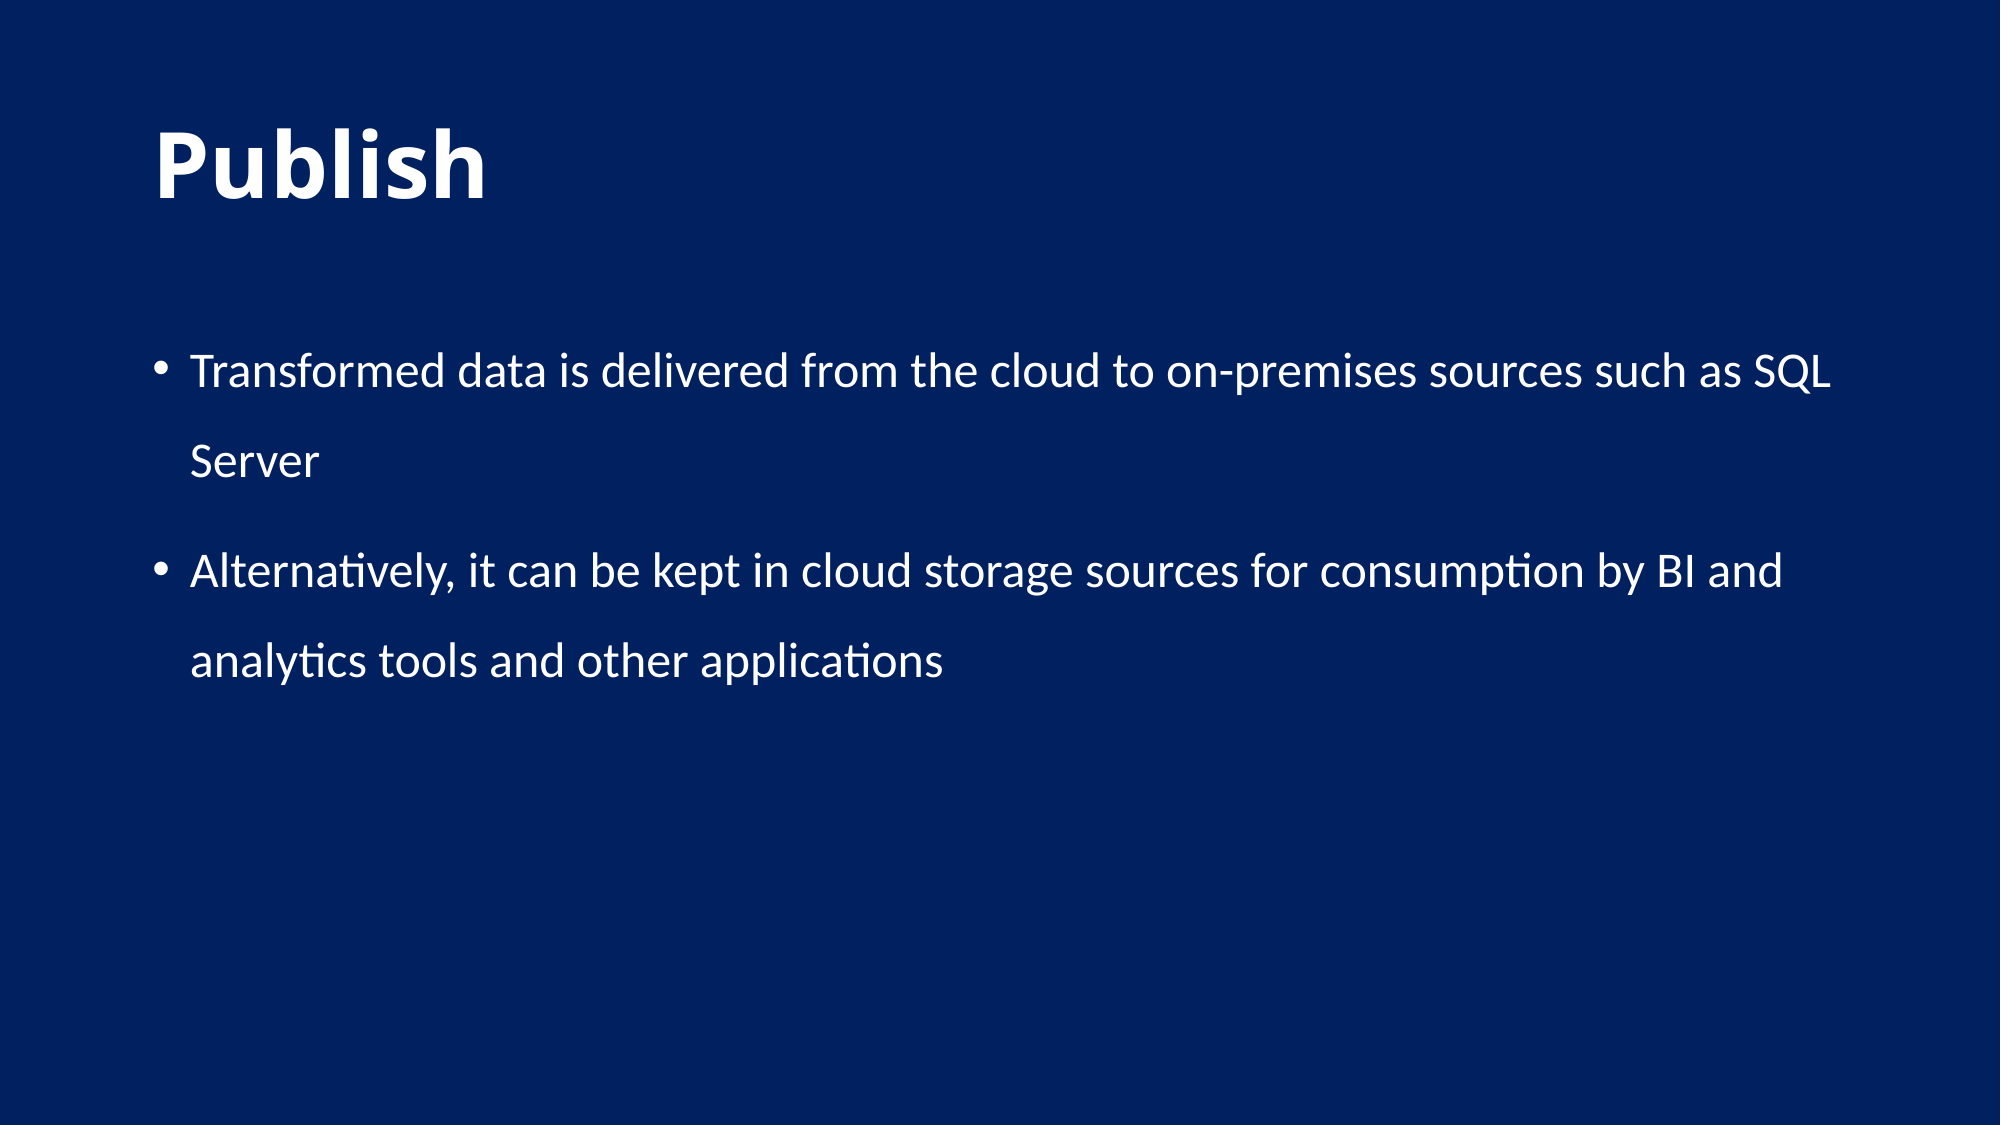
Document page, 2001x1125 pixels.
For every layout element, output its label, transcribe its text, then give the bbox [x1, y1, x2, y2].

list Transformed data is delivered from the cloud to on-premises sources such as SQL Server Alternatively, it can be kept in cloud storage sources for consumption by BI and analytics tools and other applications [137, 299, 1863, 1014]
title Publish [137, 59, 1863, 278]
